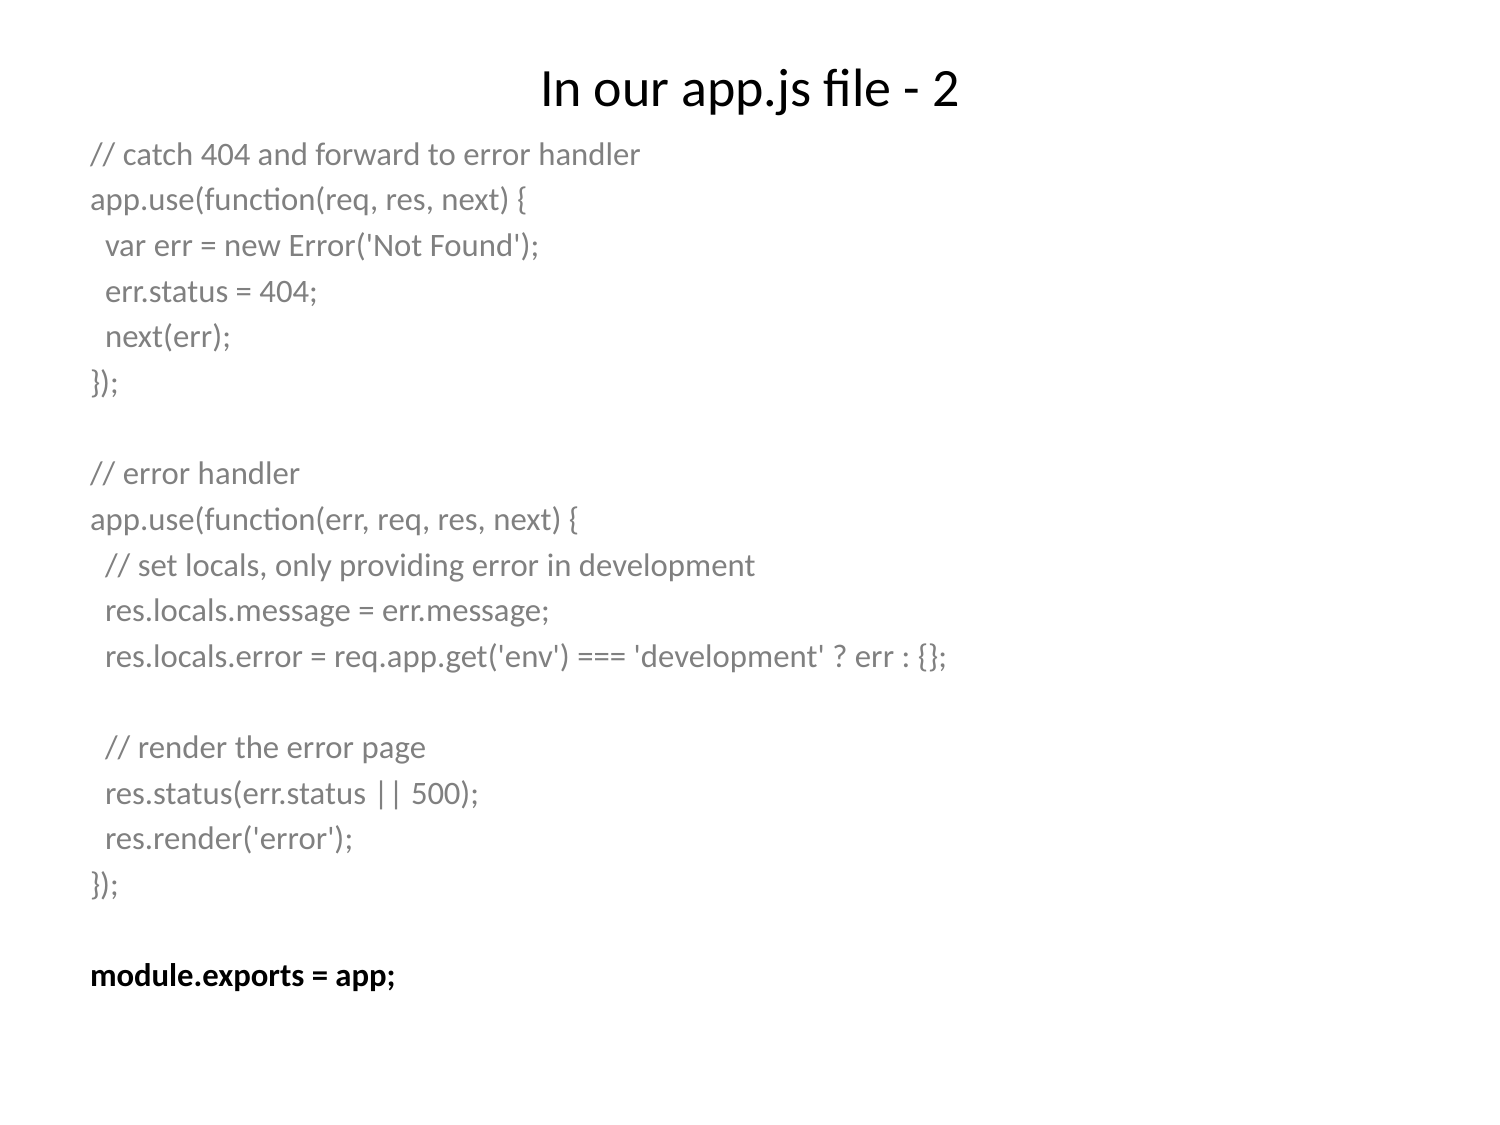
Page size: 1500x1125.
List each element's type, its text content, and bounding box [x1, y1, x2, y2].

list // catch 404 and forward to error handler app.use(function(req, res, next) { var err = new Error('Not Found'); err.status = 404; next(err); }); // error handler app.use(function(err, req, res, next) { // set locals, only providing error in development res.locals.message = err.message; res.locals.error = req.app.get('env') === 'development' ? err : {}; // render the error page res.status(err.status || 500); res.render('error'); }); module.exports = app; [75, 125, 1425, 1005]
title In our app.js file - 2 [75, 45, 1425, 125]
